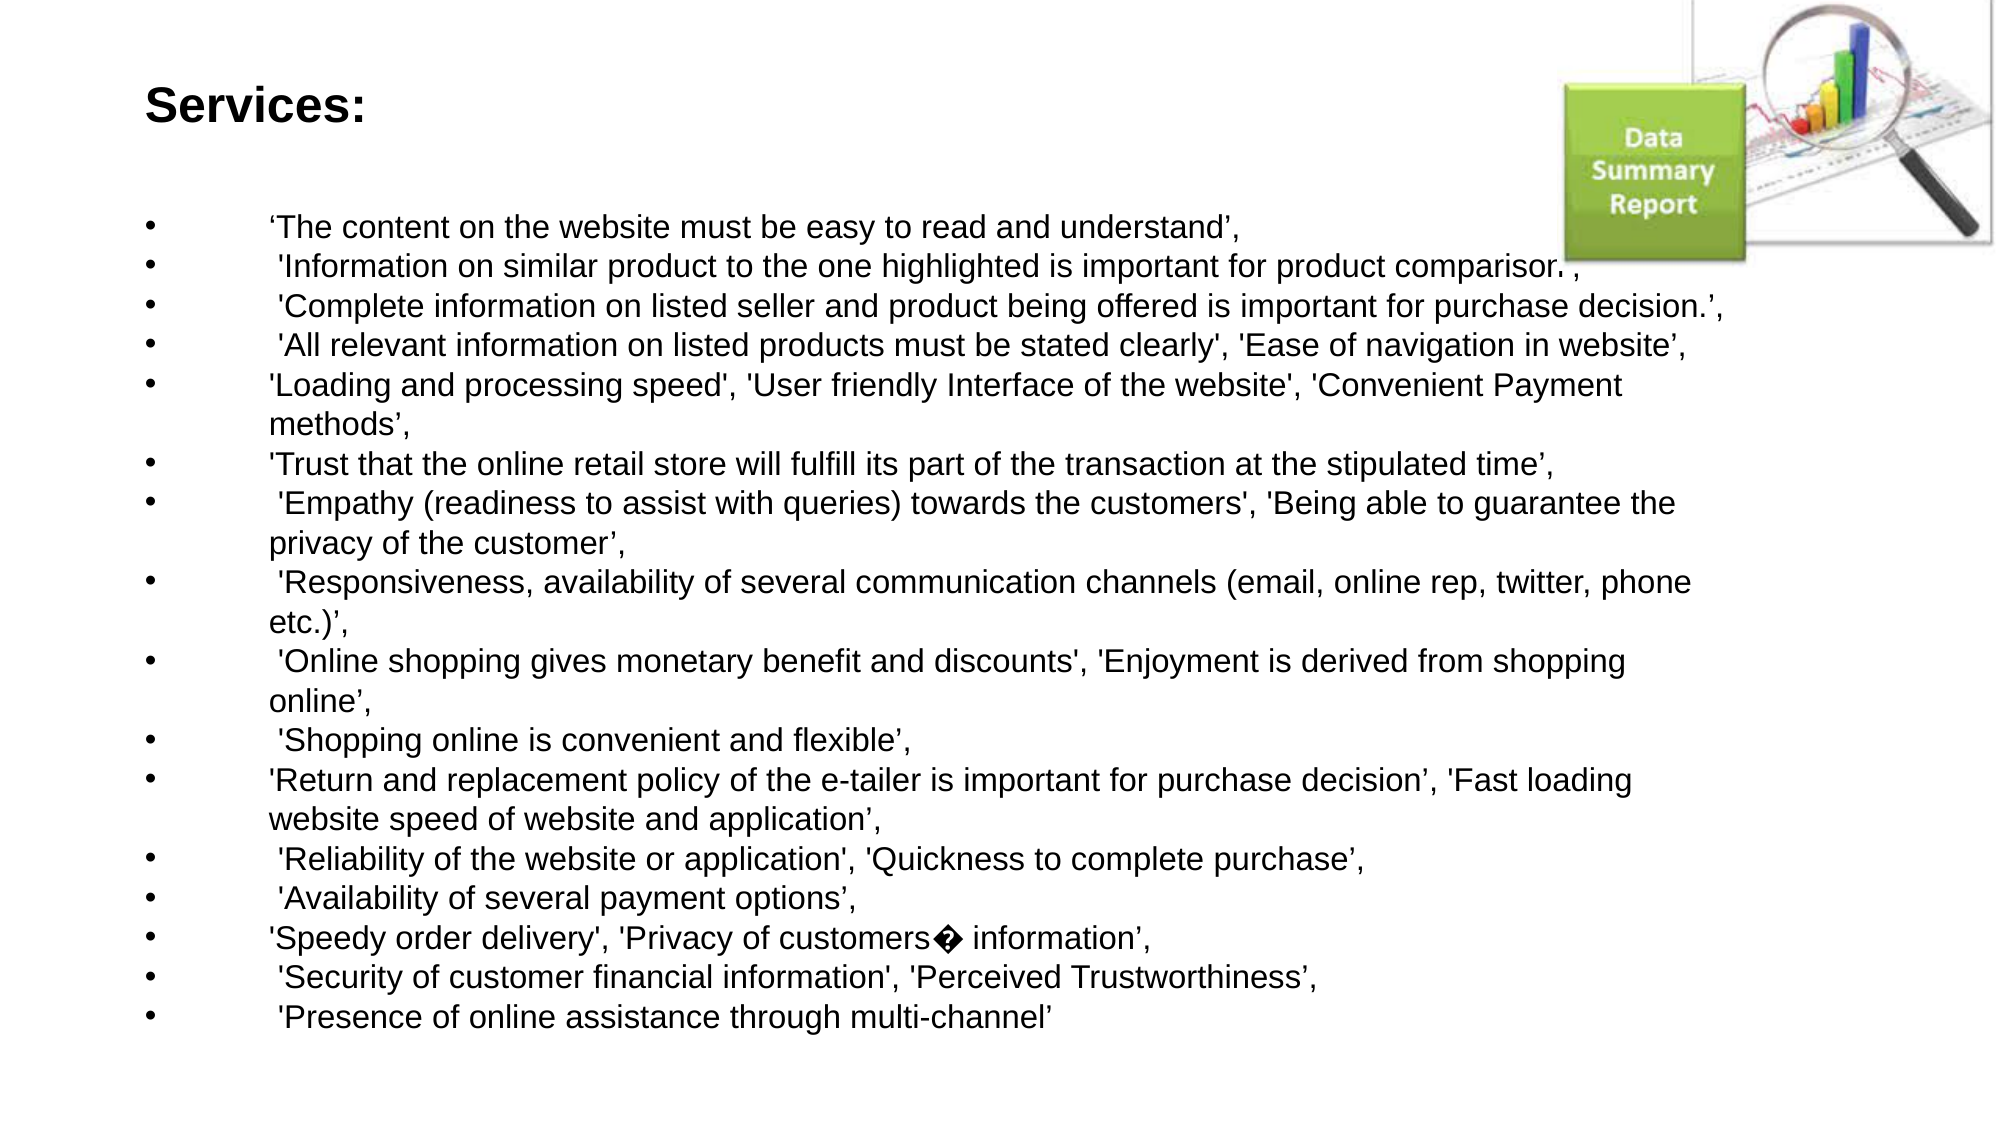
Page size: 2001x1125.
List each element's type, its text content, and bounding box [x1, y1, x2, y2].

picture [1557, 0, 2000, 271]
title Services: [129, 39, 1557, 142]
subtitle ‘The content on the website must be easy to read and understand’, 'Information on similar product to the one highlighted is important for product comparison’, 'Complete information on listed seller and product being offered is important for purchase decision.’, 'All relevant information on listed products must be stated clearly', 'Ease of navigation in website’, 'Loading and processing speed', 'User friendly Interface of the website', 'Convenient Payment methods’, 'Trust that the online retail store will fulfill its part of the transaction at the stipulated time’, 'Empathy (readiness to assist with queries) towards the customers', 'Being able to guarantee the privacy of the customer’, 'Responsiveness, availability of several communication channels (email, online rep, twitter, phone etc.)’, 'Online shopping gives monetary benefit and discounts', 'Enjoyment is derived from shopping online’, 'Shopping online is convenient and flexible’, 'Return and replacement policy of the e-tailer is important for purchase decision’, 'Fast loading website speed of website and application’, 'Reliability of the website or application', 'Quickness to complete purchase’, 'Availability of several payment options’, 'Speedy order delivery', 'Privacy of customers� information’, 'Security of customer financial information', 'Perceived Trustworthiness’, 'Presence of online assistance through multi-channel’ [129, 158, 1750, 1085]
